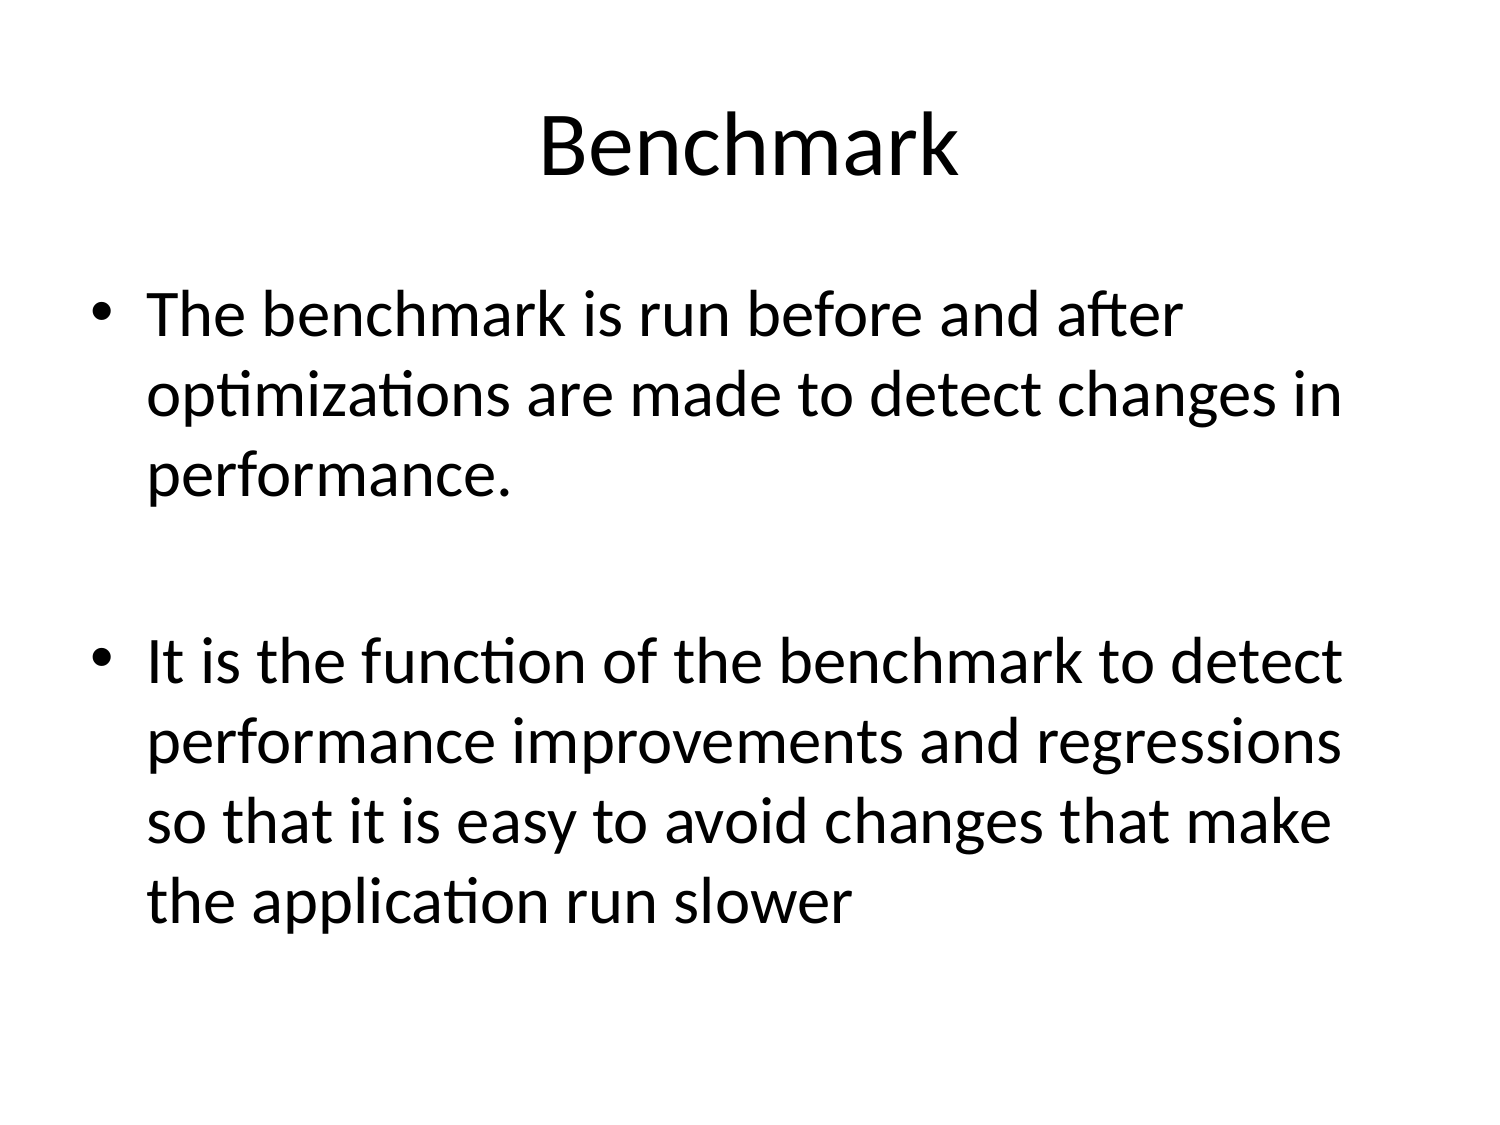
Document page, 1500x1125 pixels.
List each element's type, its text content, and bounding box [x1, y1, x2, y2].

list The benchmark is run before and after optimizations are made to detect changes in performance. It is the function of the benchmark to detect performance improvements and regressions so that it is easy to avoid changes that make the application run slower [75, 262, 1425, 1005]
title Benchmark [75, 45, 1425, 233]
